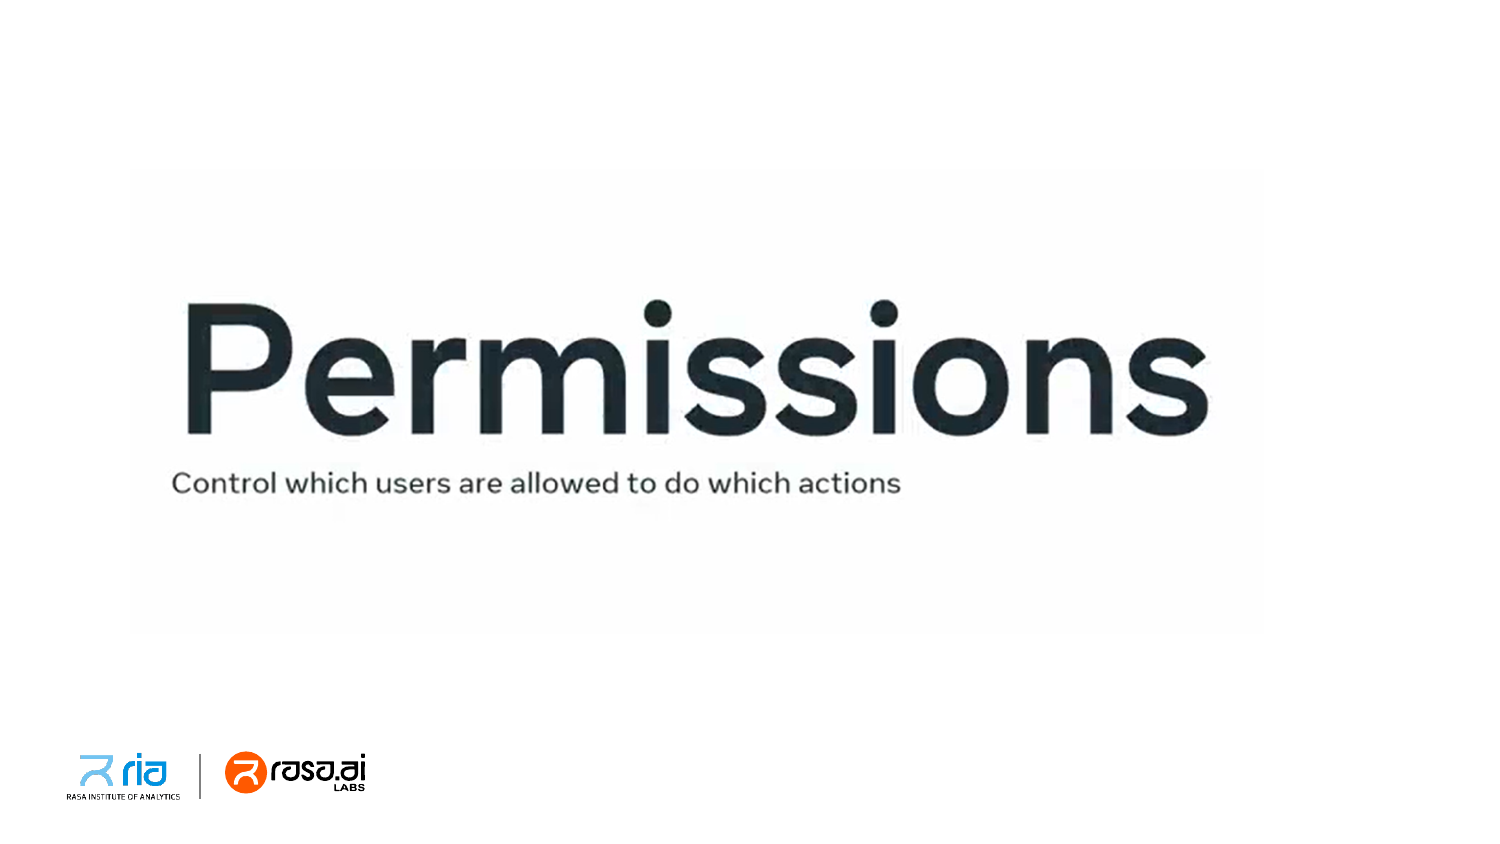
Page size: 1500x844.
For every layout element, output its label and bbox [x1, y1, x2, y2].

picture [58, 744, 188, 808]
picture [129, 169, 1264, 635]
